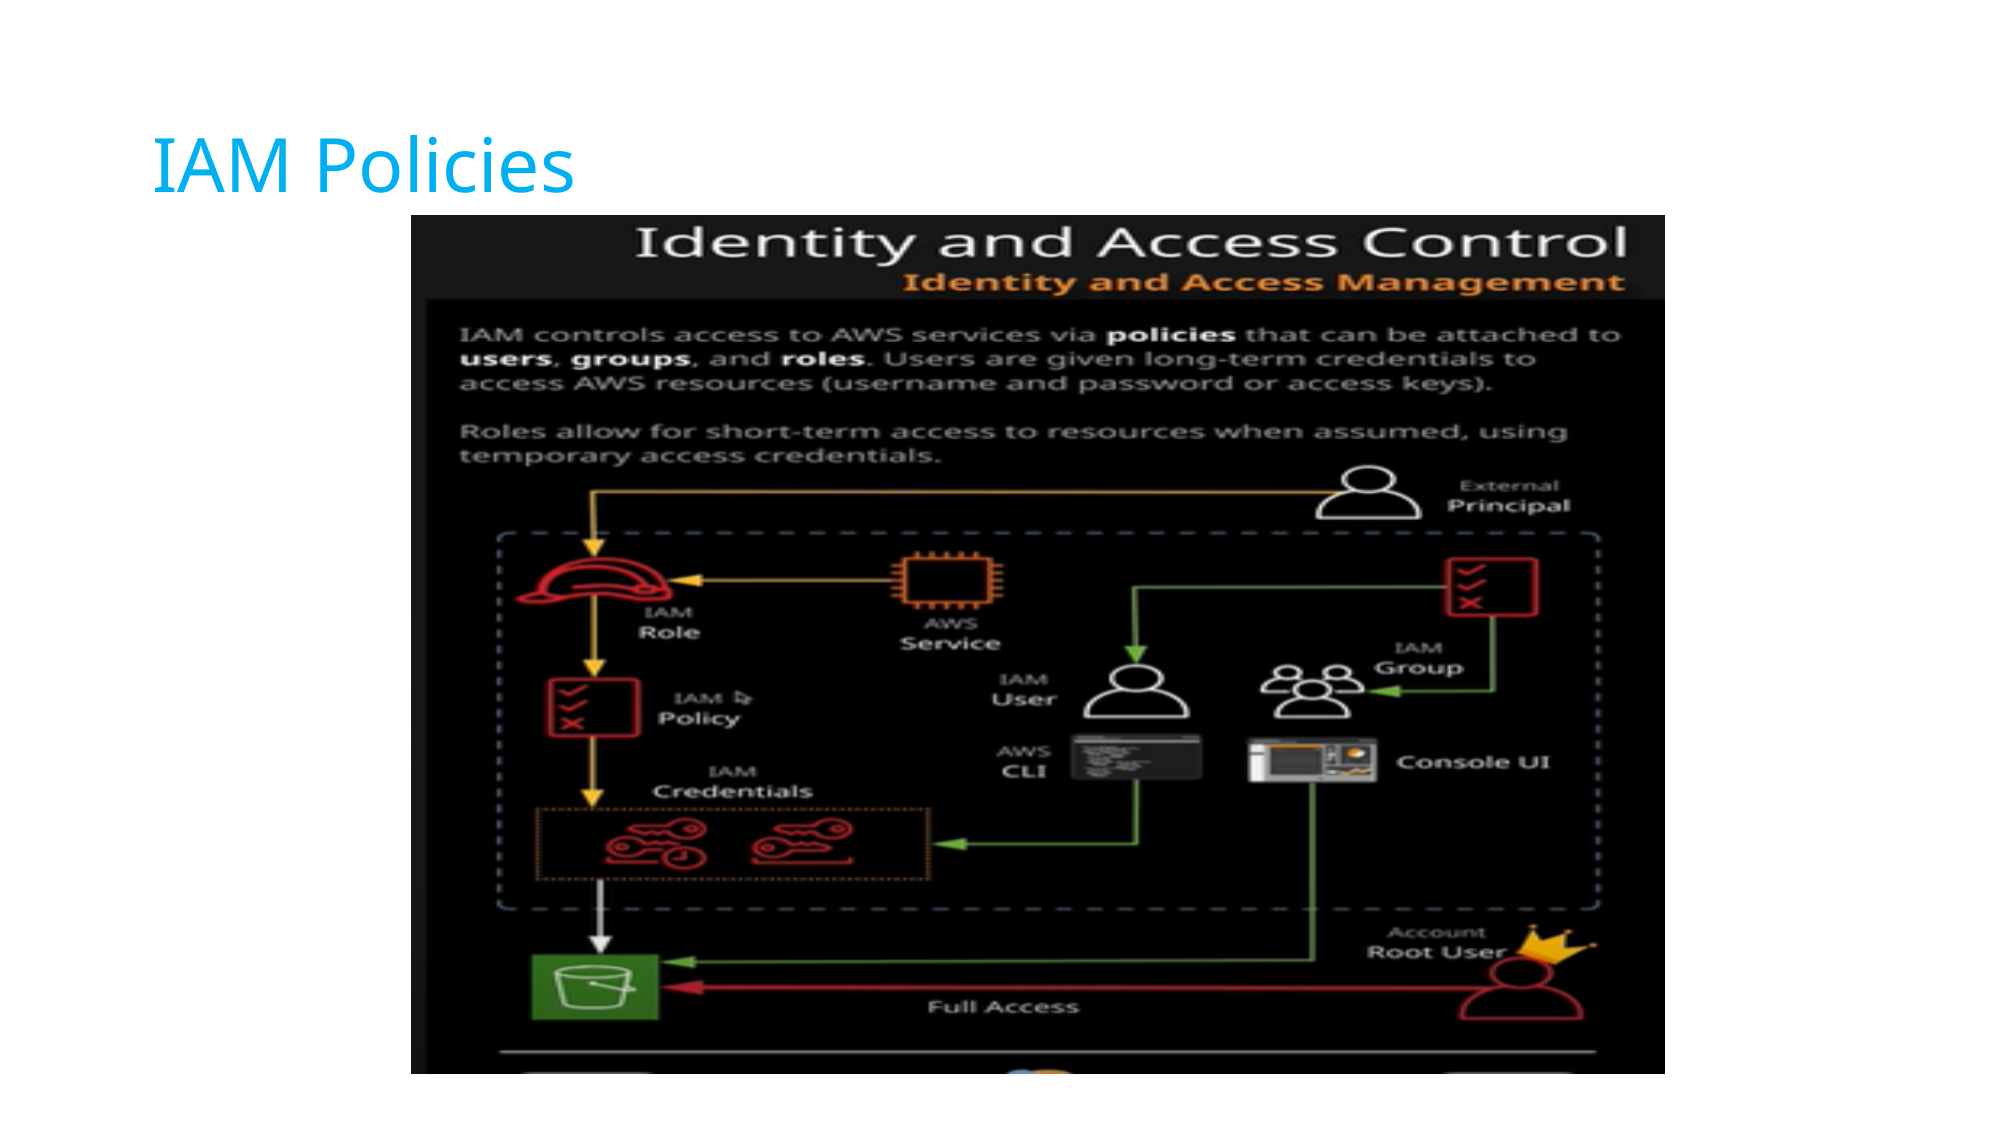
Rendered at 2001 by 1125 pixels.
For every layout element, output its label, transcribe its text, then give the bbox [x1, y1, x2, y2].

picture [411, 215, 1665, 1074]
title IAM Policies [137, 59, 1863, 278]
